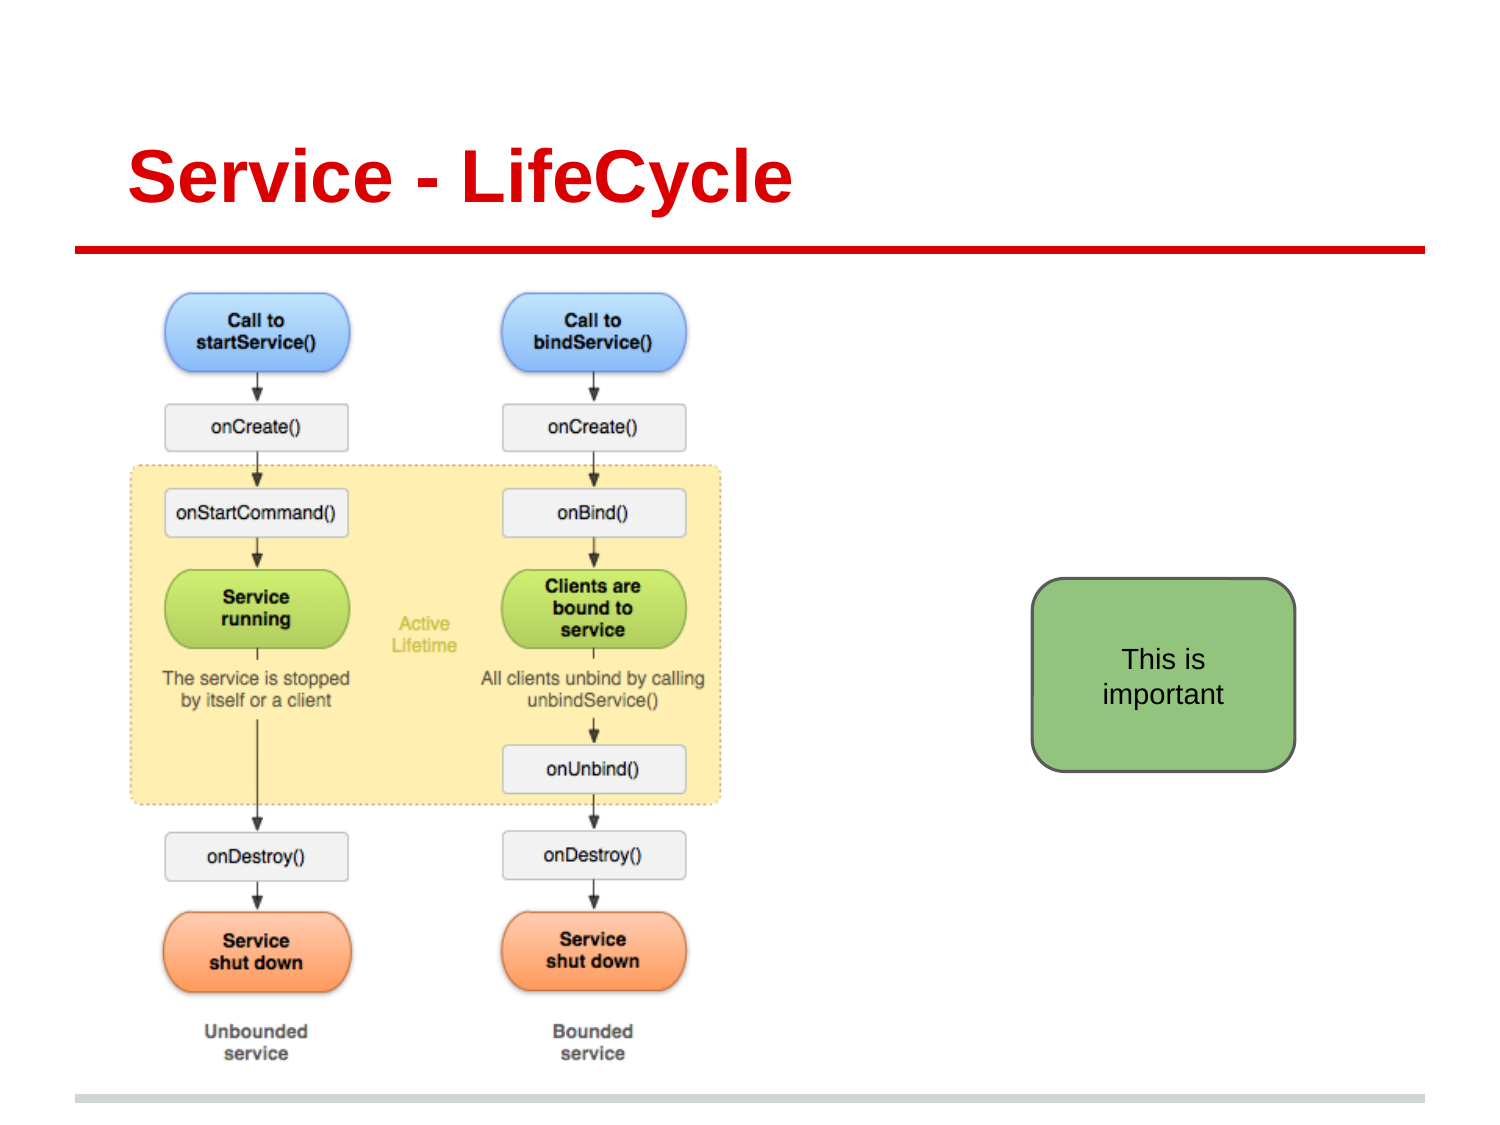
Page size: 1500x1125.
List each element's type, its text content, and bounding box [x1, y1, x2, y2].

title Service - LifeCycle [75, 45, 1425, 233]
text_box This is important [1032, 578, 1295, 772]
text_box [113, 271, 737, 1079]
